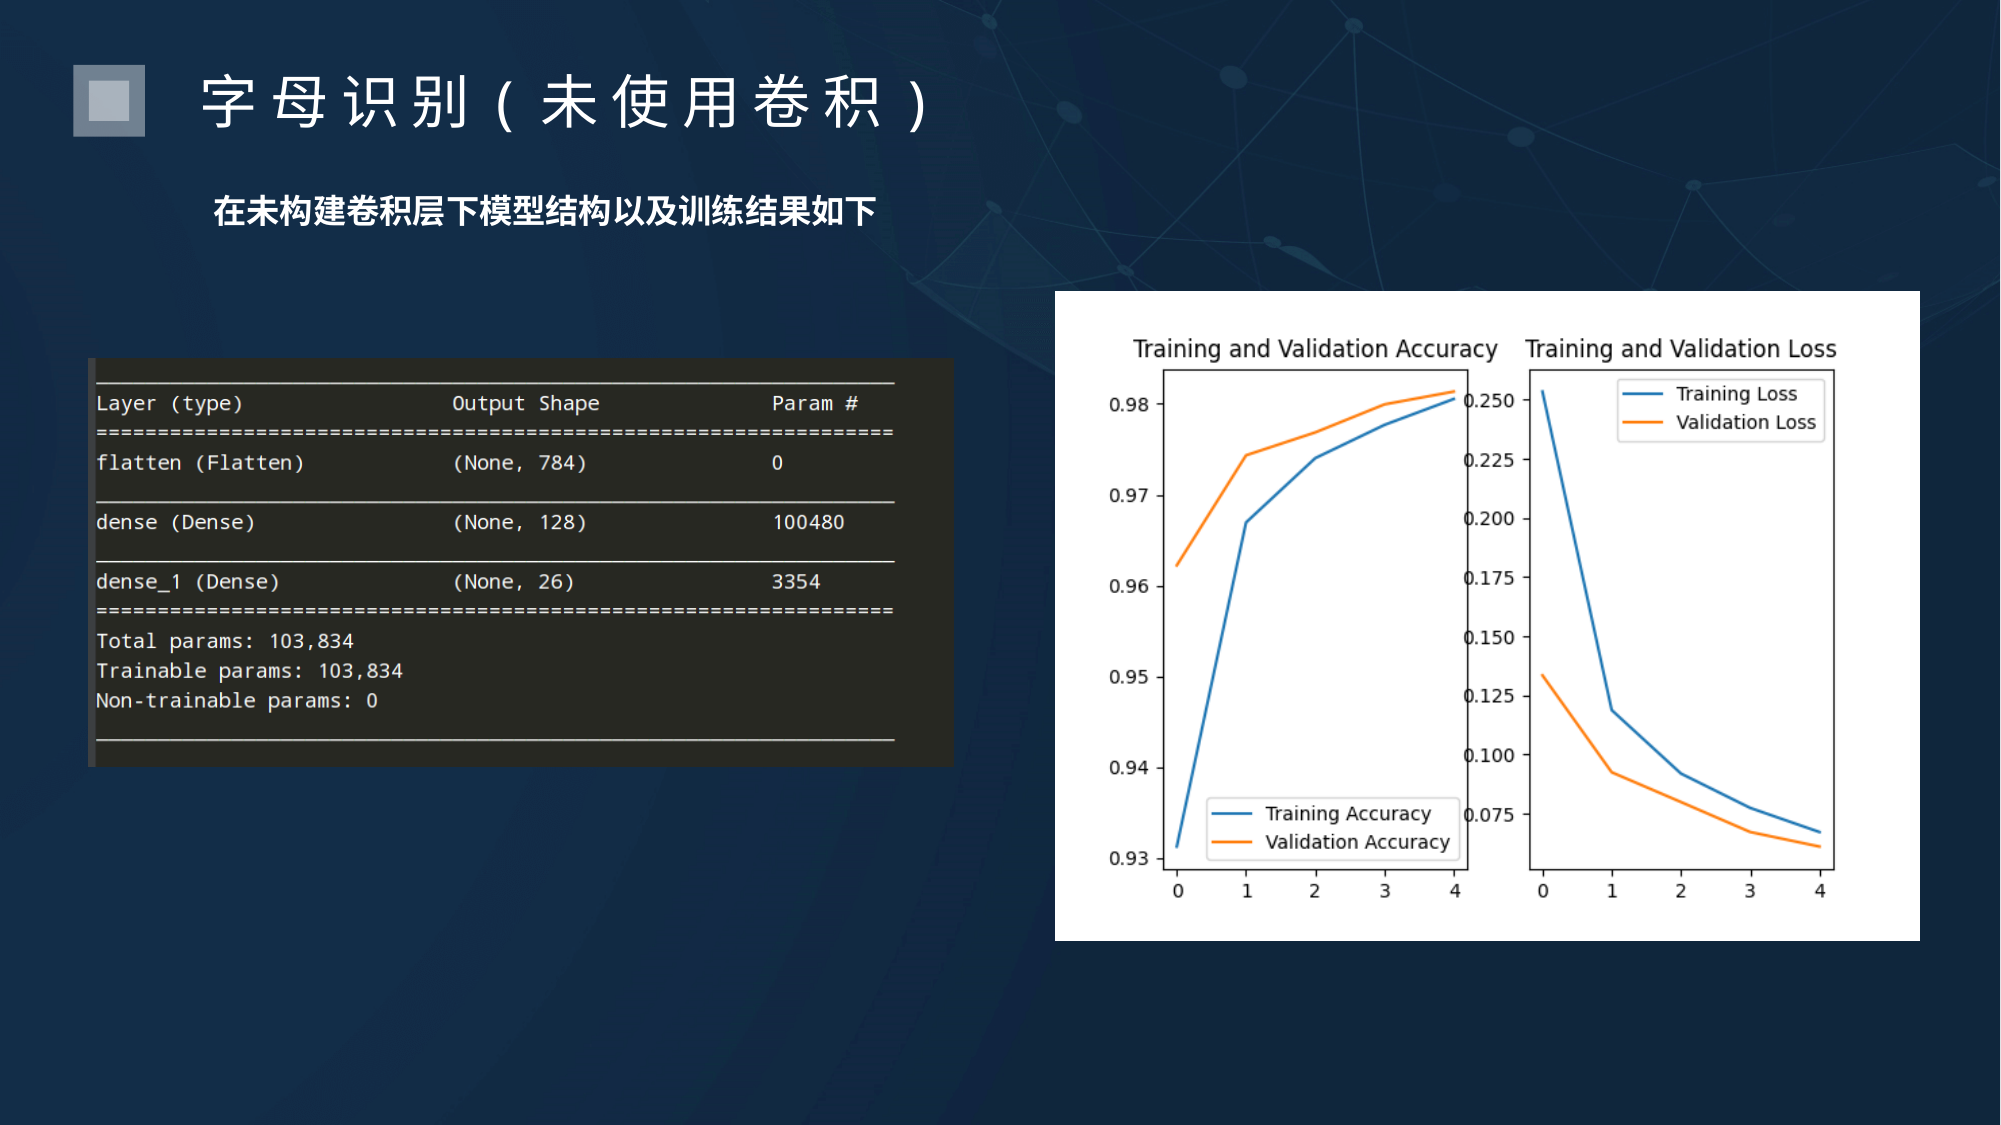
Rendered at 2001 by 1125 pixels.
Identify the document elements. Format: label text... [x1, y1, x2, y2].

picture [0, 0, 2001, 1125]
text_box 在未构建卷积层下模型结构以及训练结果如下 [198, 183, 1238, 238]
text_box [73, 64, 145, 137]
text_box 字母识别(未使用卷积) [185, 57, 975, 143]
